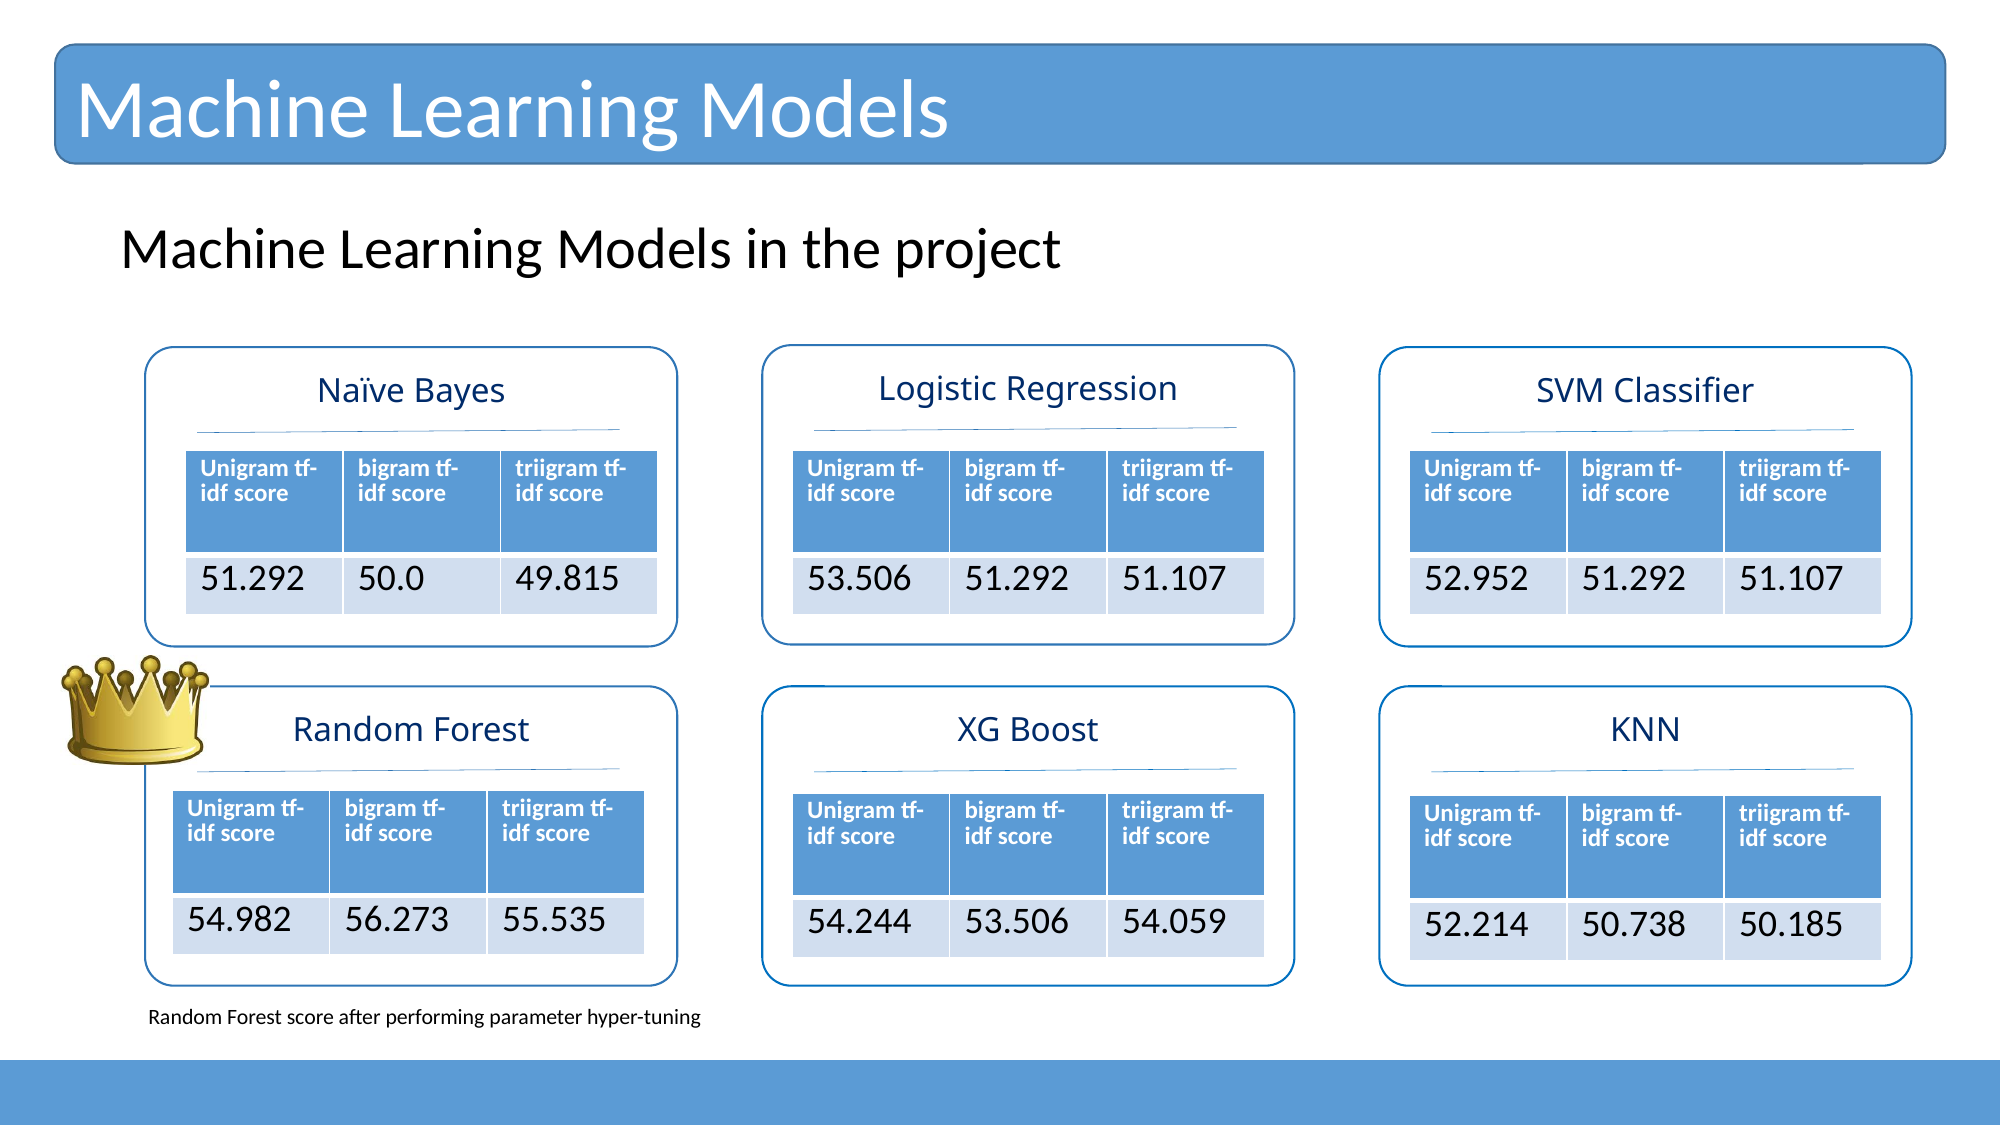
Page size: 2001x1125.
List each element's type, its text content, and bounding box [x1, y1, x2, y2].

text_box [145, 347, 678, 647]
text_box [145, 686, 678, 986]
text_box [1379, 347, 1912, 647]
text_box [762, 686, 1295, 986]
text_box Random Forest score after performing parameter hyper-tuning [133, 995, 717, 1037]
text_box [1379, 686, 1912, 986]
text_box [0, 1060, 2000, 1125]
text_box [762, 345, 1295, 645]
text_box Machine Learning Models [54, 43, 1947, 165]
picture [60, 655, 210, 765]
text_box Machine Learning Models in the project [105, 211, 1078, 289]
